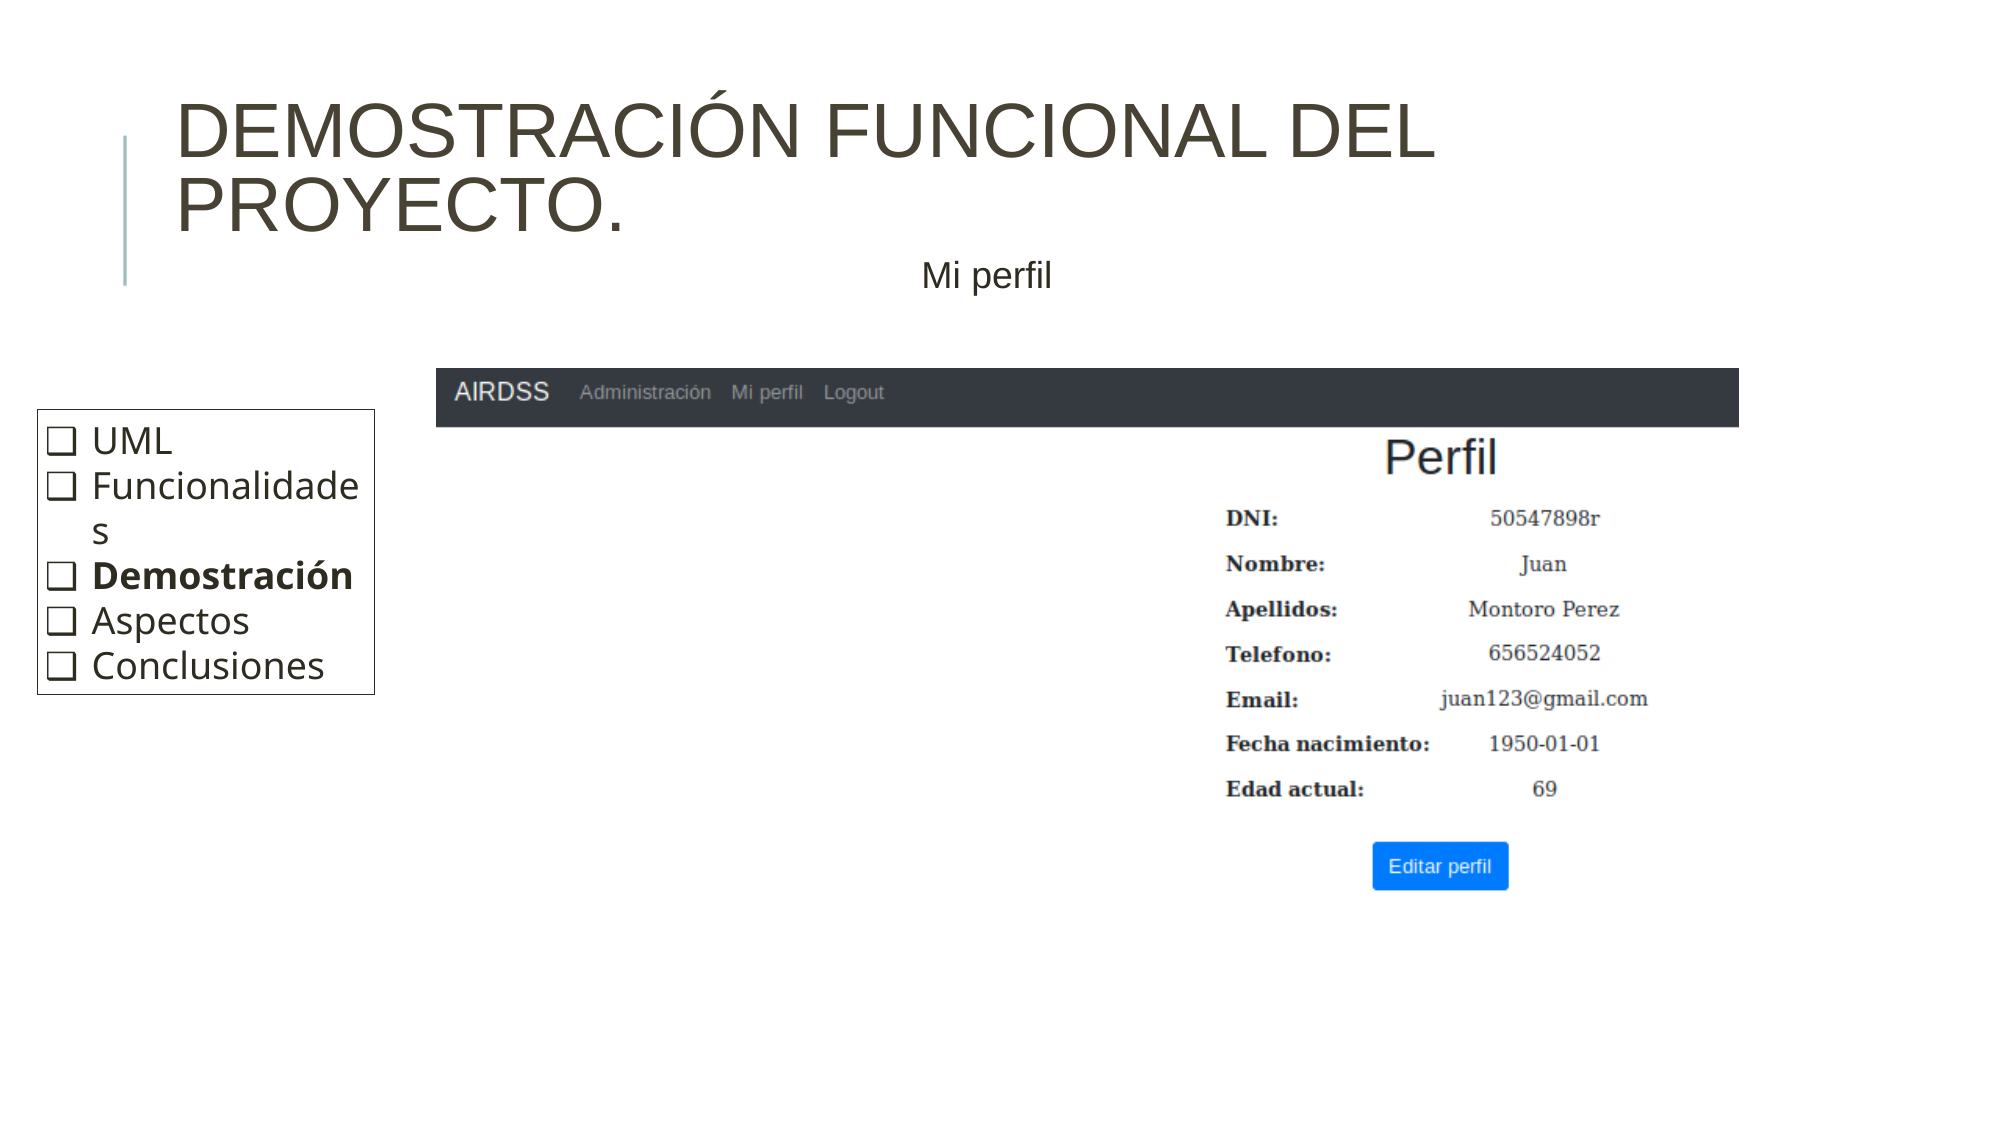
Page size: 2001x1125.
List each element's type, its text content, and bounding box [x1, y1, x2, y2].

text_box Demostración funcional del proyecto. [168, 96, 1763, 342]
picture [436, 368, 1739, 937]
text_box Mi perfil [913, 243, 1060, 304]
text_box UML Funcionalidades Demostración Aspectos Conclusiones [37, 409, 375, 695]
